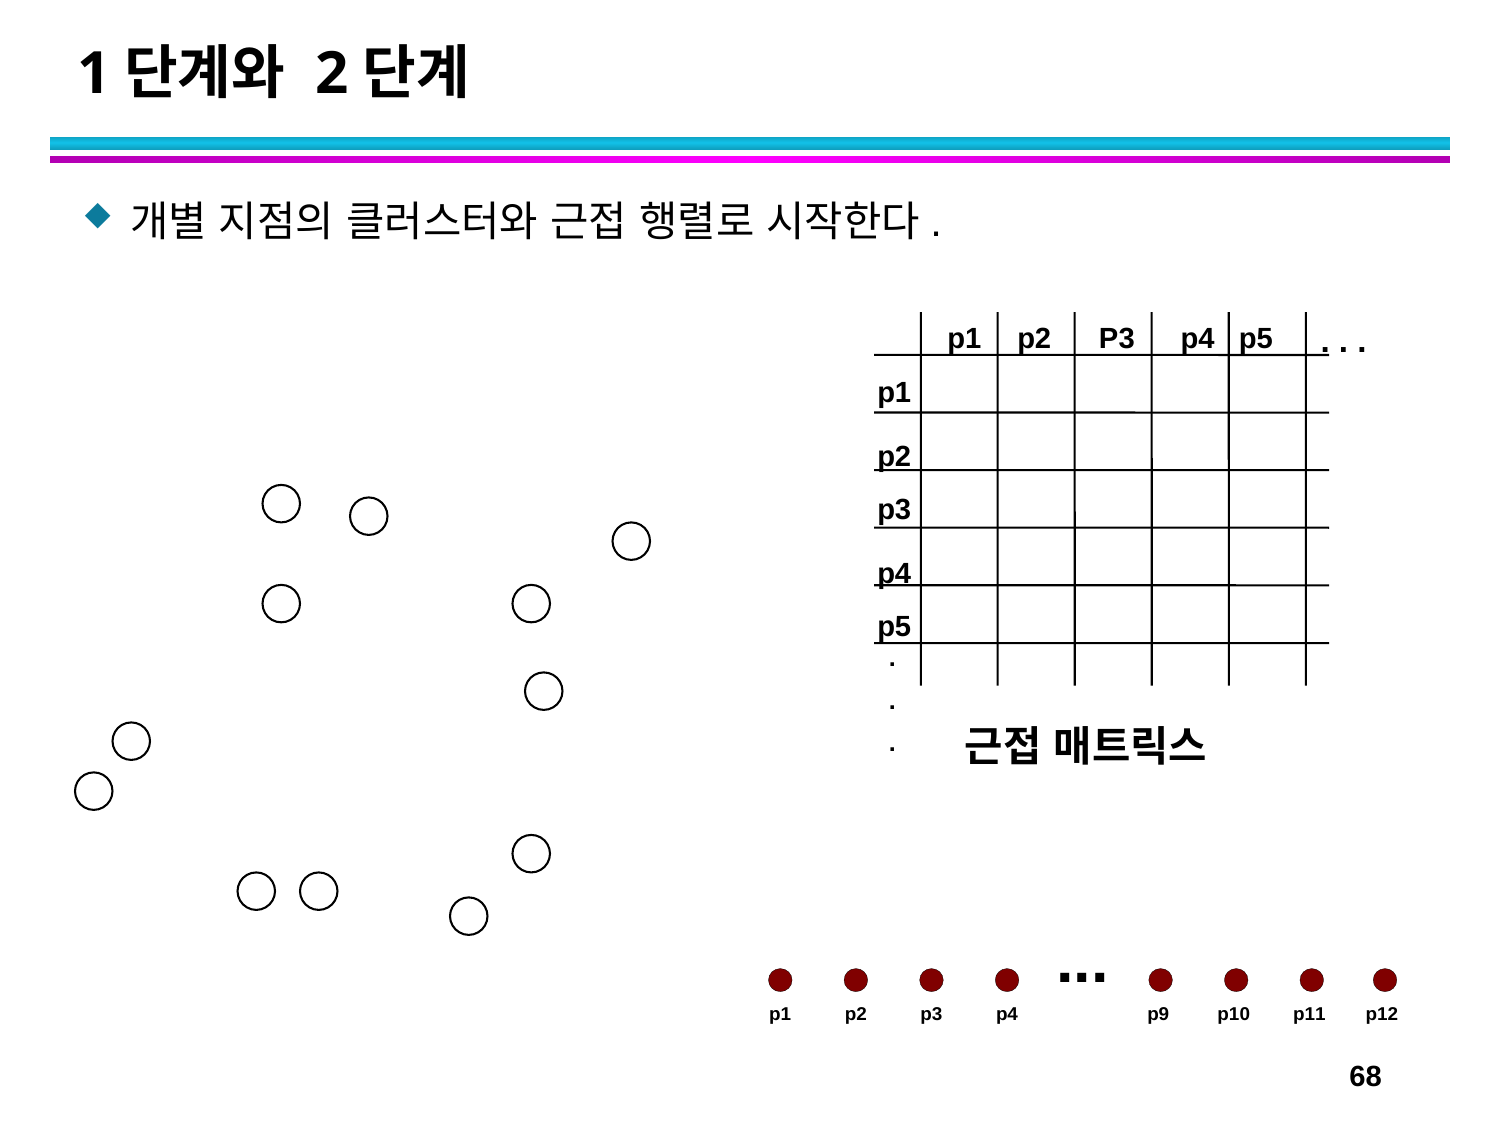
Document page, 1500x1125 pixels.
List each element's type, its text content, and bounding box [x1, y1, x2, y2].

text_box [450, 897, 488, 935]
text_box [525, 672, 563, 710]
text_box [862, 311, 1388, 770]
text_box [237, 872, 276, 910]
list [749, 919, 1416, 1038]
text_box [300, 872, 338, 910]
text_box [512, 834, 550, 873]
text_box [262, 484, 301, 523]
list 개별 지점의 클러스터와 근접 행렬로 시작한다. [67, 187, 1432, 1038]
text_box [262, 584, 301, 623]
text_box [350, 497, 388, 535]
text_box [112, 722, 151, 760]
text_box [75, 772, 113, 810]
title 1단계와 2단계 [62, 24, 1421, 113]
text_box [612, 522, 651, 560]
text_box [512, 584, 550, 623]
